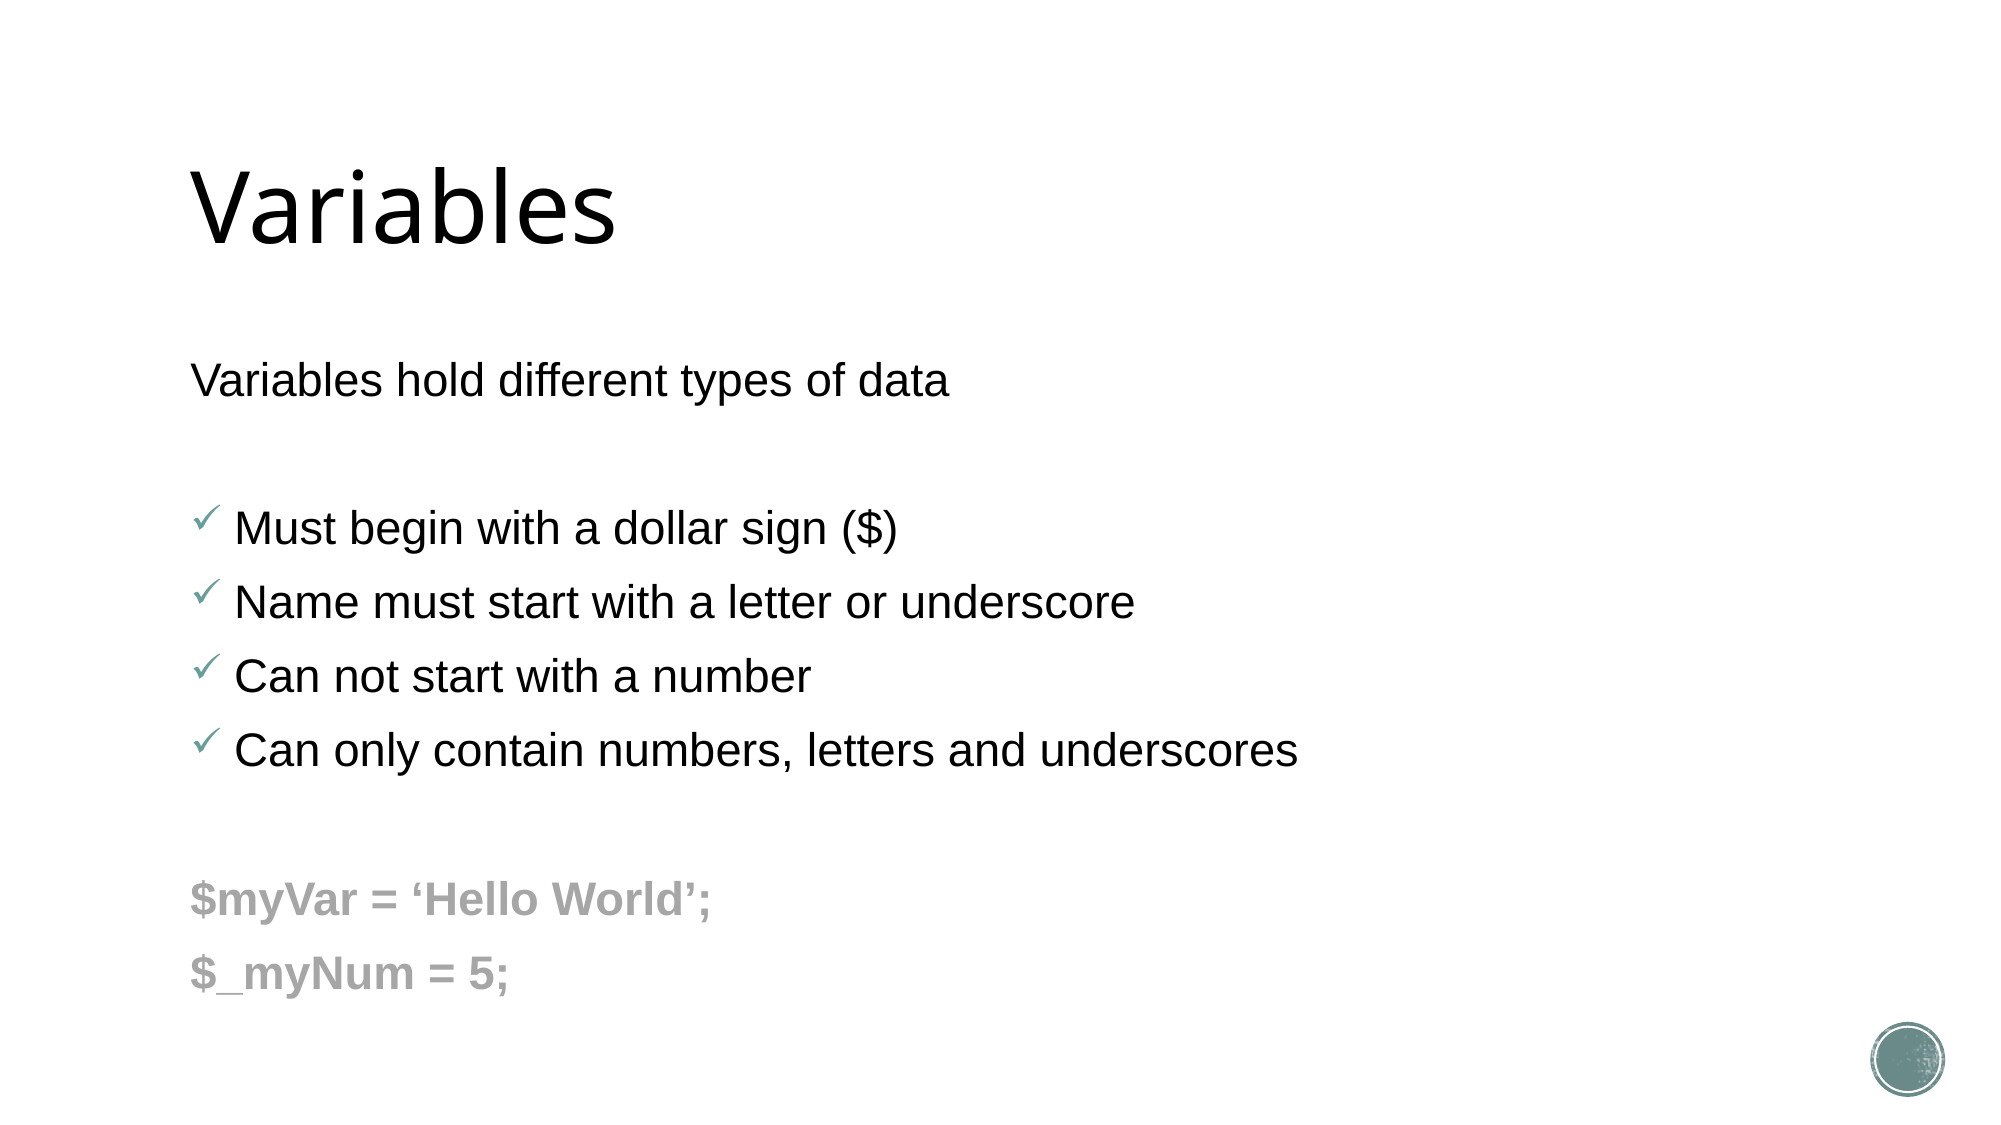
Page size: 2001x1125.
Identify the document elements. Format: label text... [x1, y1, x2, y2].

title Variables [175, 79, 1826, 344]
list Variables hold different types of data Must begin with a dollar sign ($) Name must start with a letter or underscore Can not start with a number Can only contain numbers, letters and underscores $myVar = ‘Hello World’; $_myNum = 5; [175, 348, 1826, 1013]
